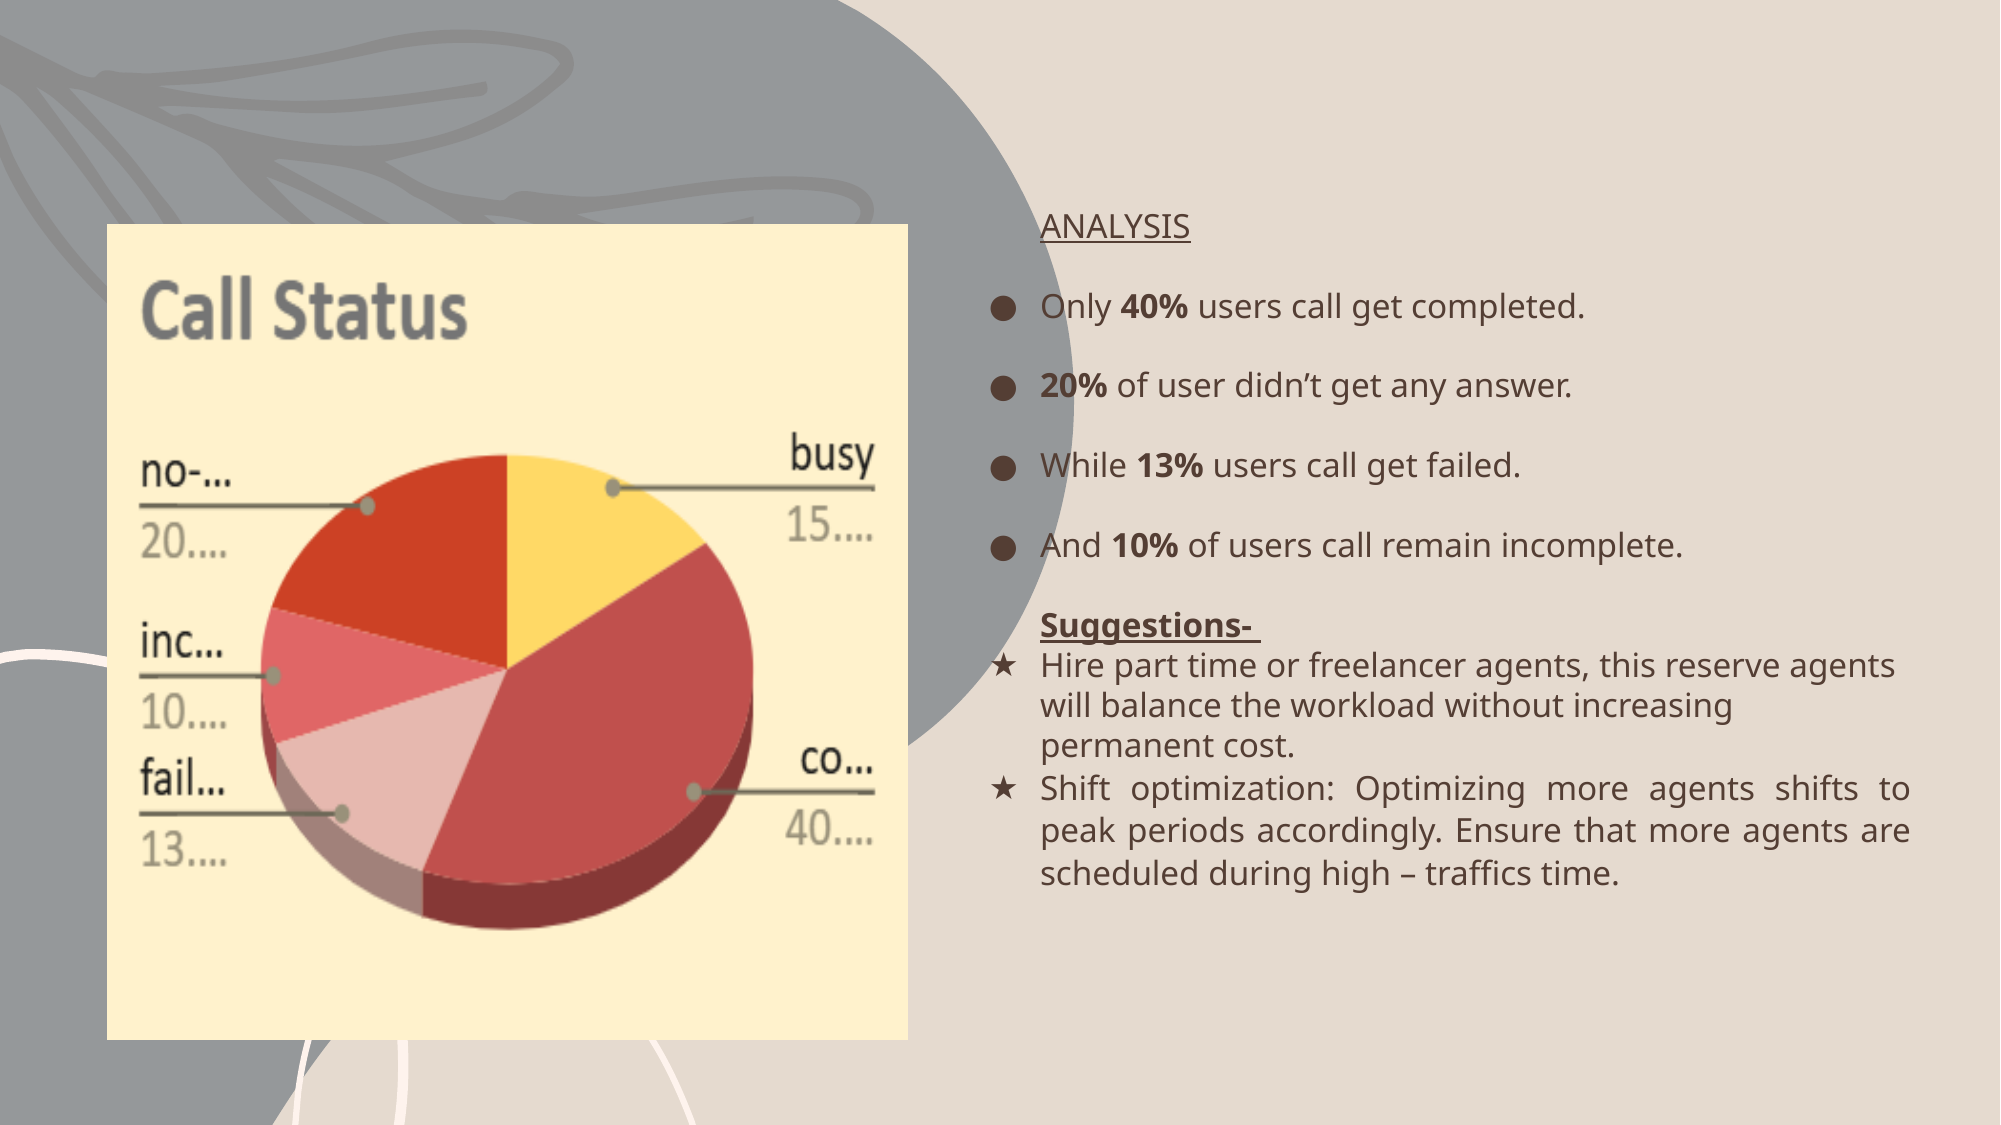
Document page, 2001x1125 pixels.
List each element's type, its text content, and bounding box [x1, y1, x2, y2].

text_box ANALYSIS Only 40% users call get completed. 20% of user didn’t get any answer. While 13% users call get failed. And 10% of users call remain incomplete. Suggestions- Hire part time or freelancer agents, this reserve agents will balance the workload without increasing permanent cost. Shift optimization: Optimizing more agents shifts to peak periods accordingly. Ensure that more agents are scheduled during high – traffics time. [949, 197, 1928, 940]
picture [107, 224, 908, 1041]
